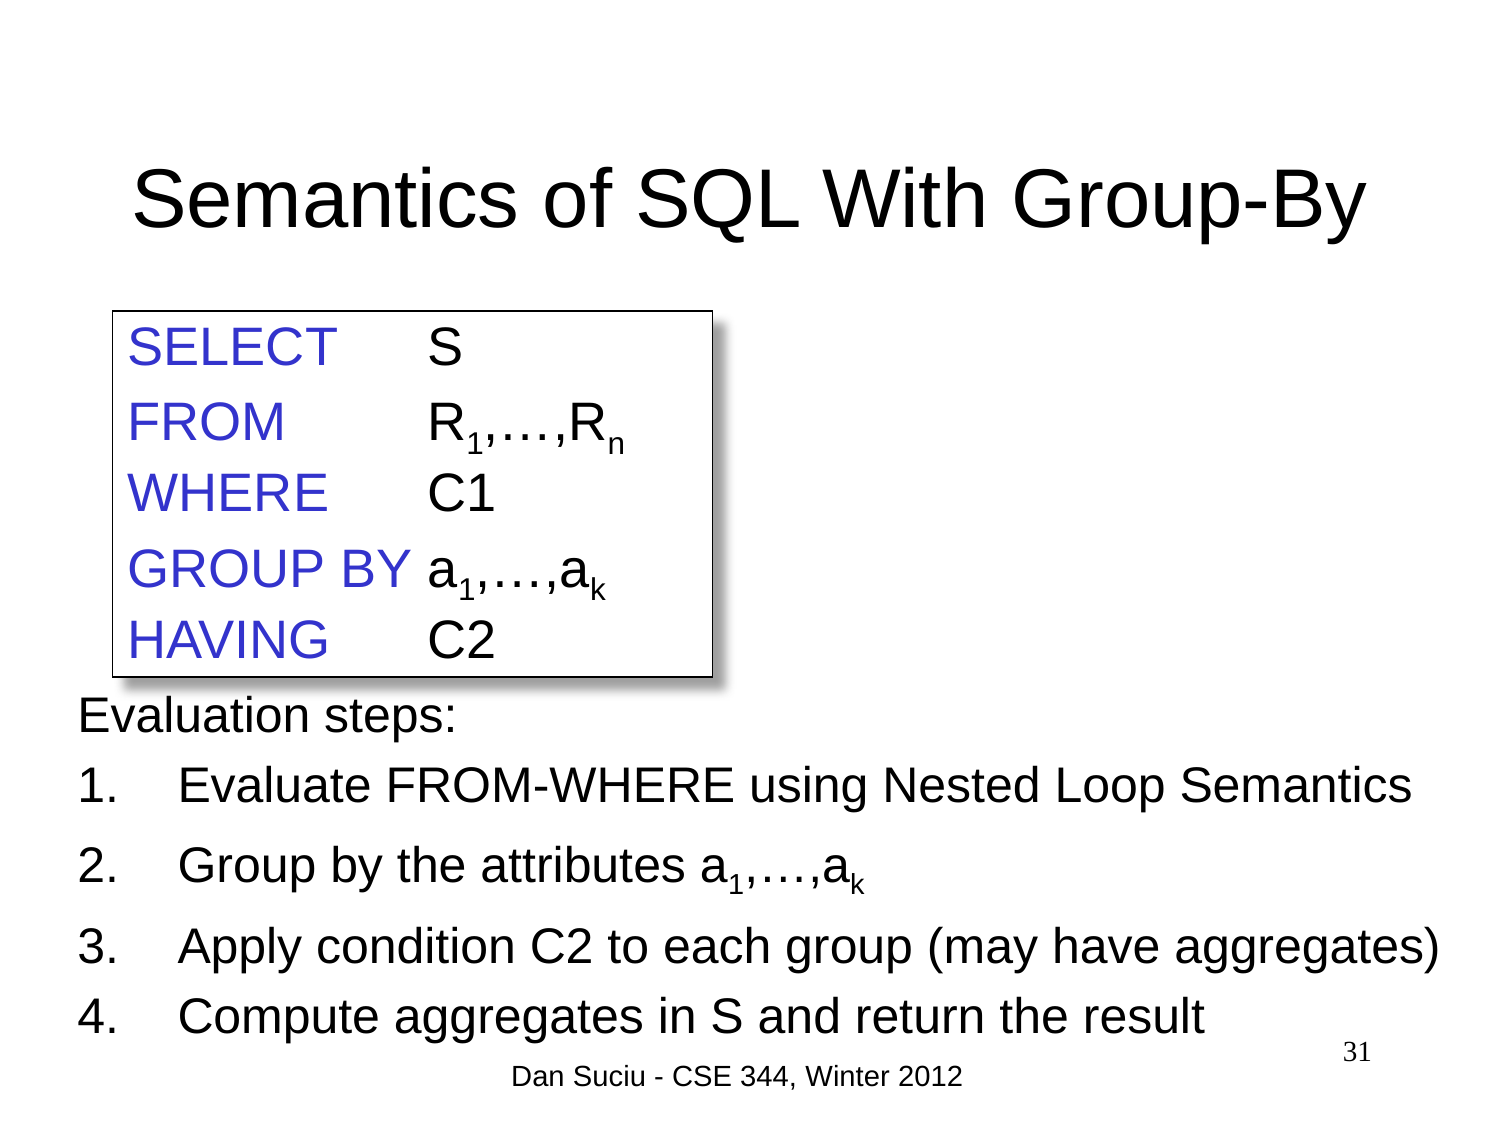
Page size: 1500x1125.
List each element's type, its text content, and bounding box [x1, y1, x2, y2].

title Semantics of SQL With Group-By [112, 99, 1388, 288]
text_box SELECT S FROM R1,…,Rn WHERE C1 GROUP BY a1,…,ak HAVING C2 [112, 310, 713, 678]
slide_number 31 [1074, 1024, 1388, 1101]
footer Dan Suciu - CSE 344, Winter 2012 [462, 1049, 1013, 1125]
list Evaluation steps: Evaluate FROM-WHERE using Nested Loop Semantics Group by the attributes a1,…,ak Apply condition C2 to each group (may have aggregates) Compute aggregates in S and return the result [62, 674, 1469, 1125]
